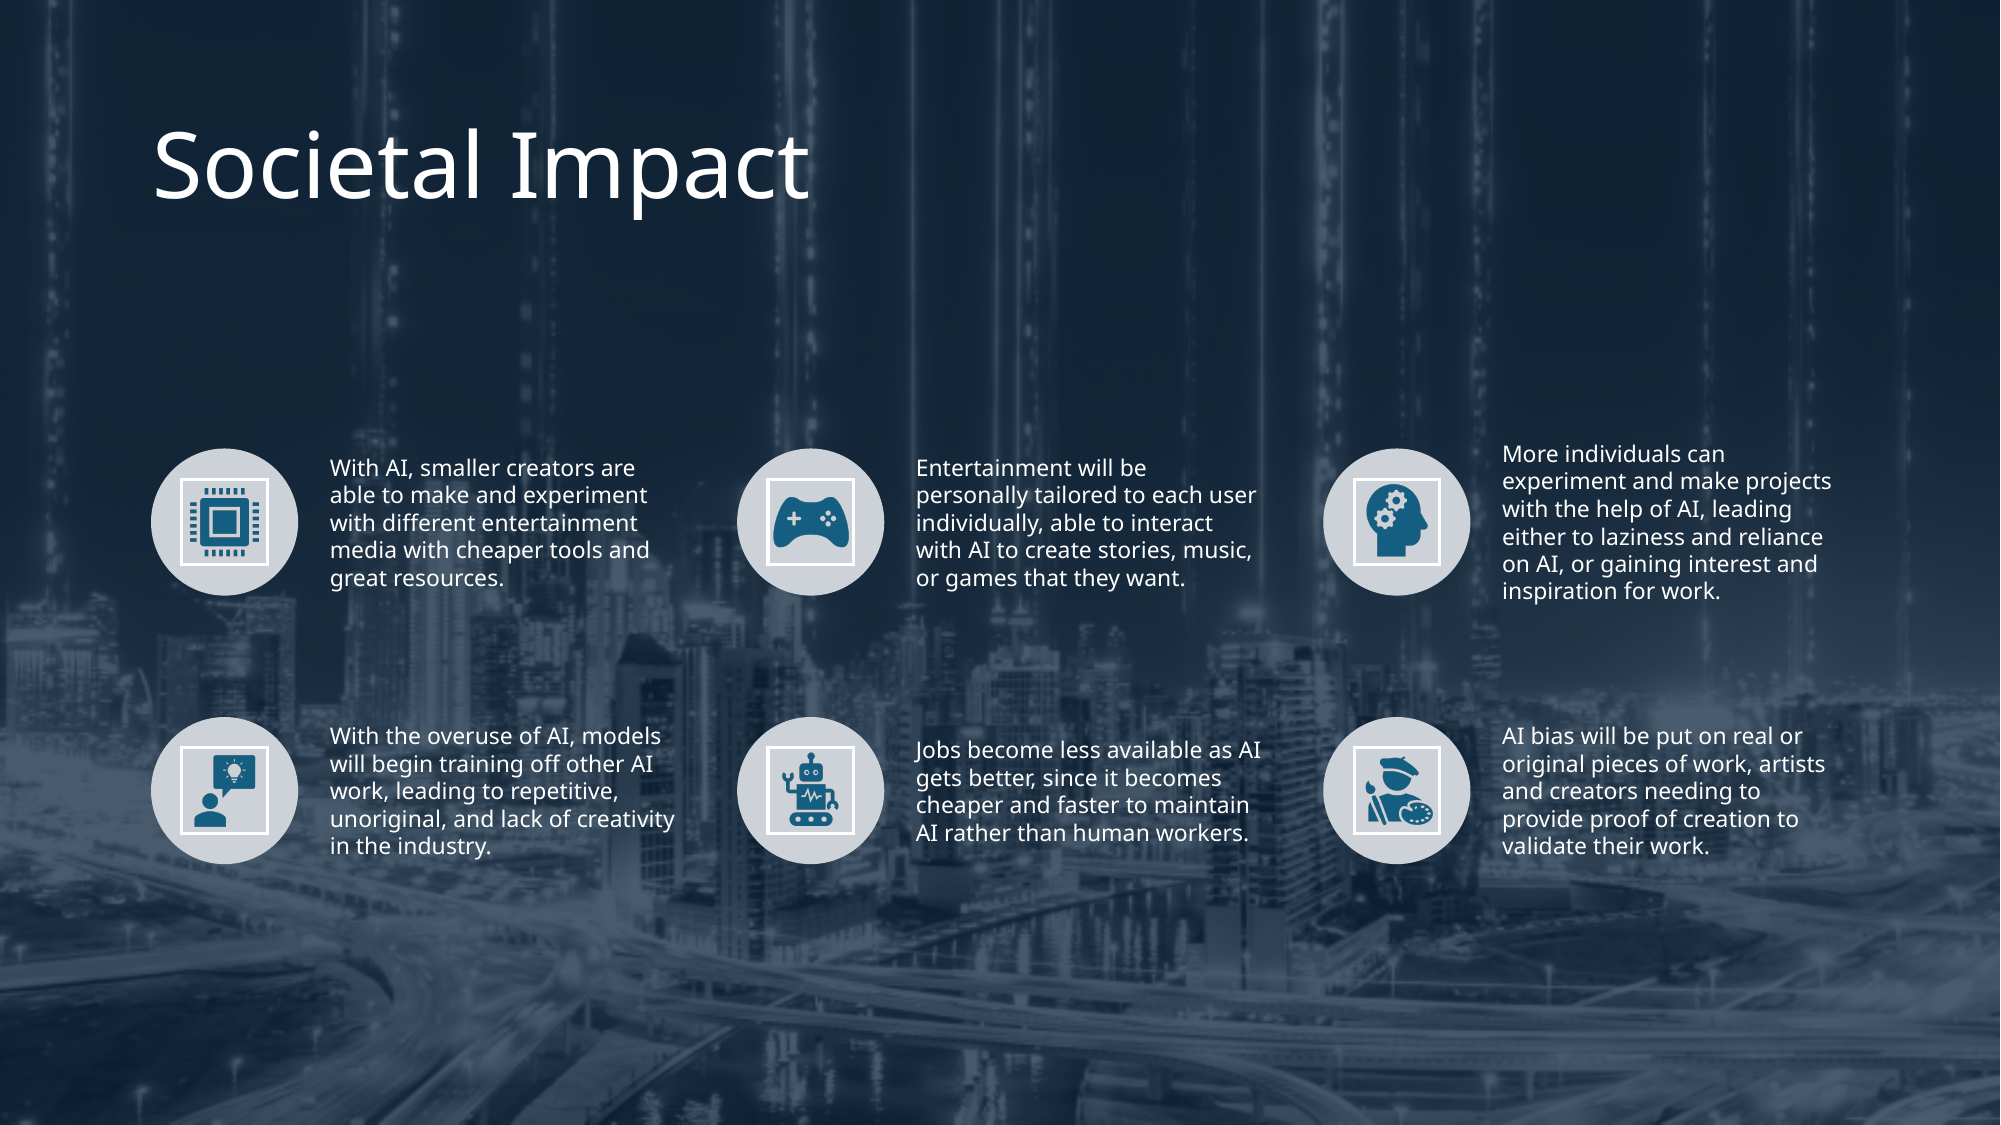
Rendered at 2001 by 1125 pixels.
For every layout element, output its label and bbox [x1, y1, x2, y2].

picture [0, 0, 2000, 1125]
list [136, 298, 1863, 1014]
